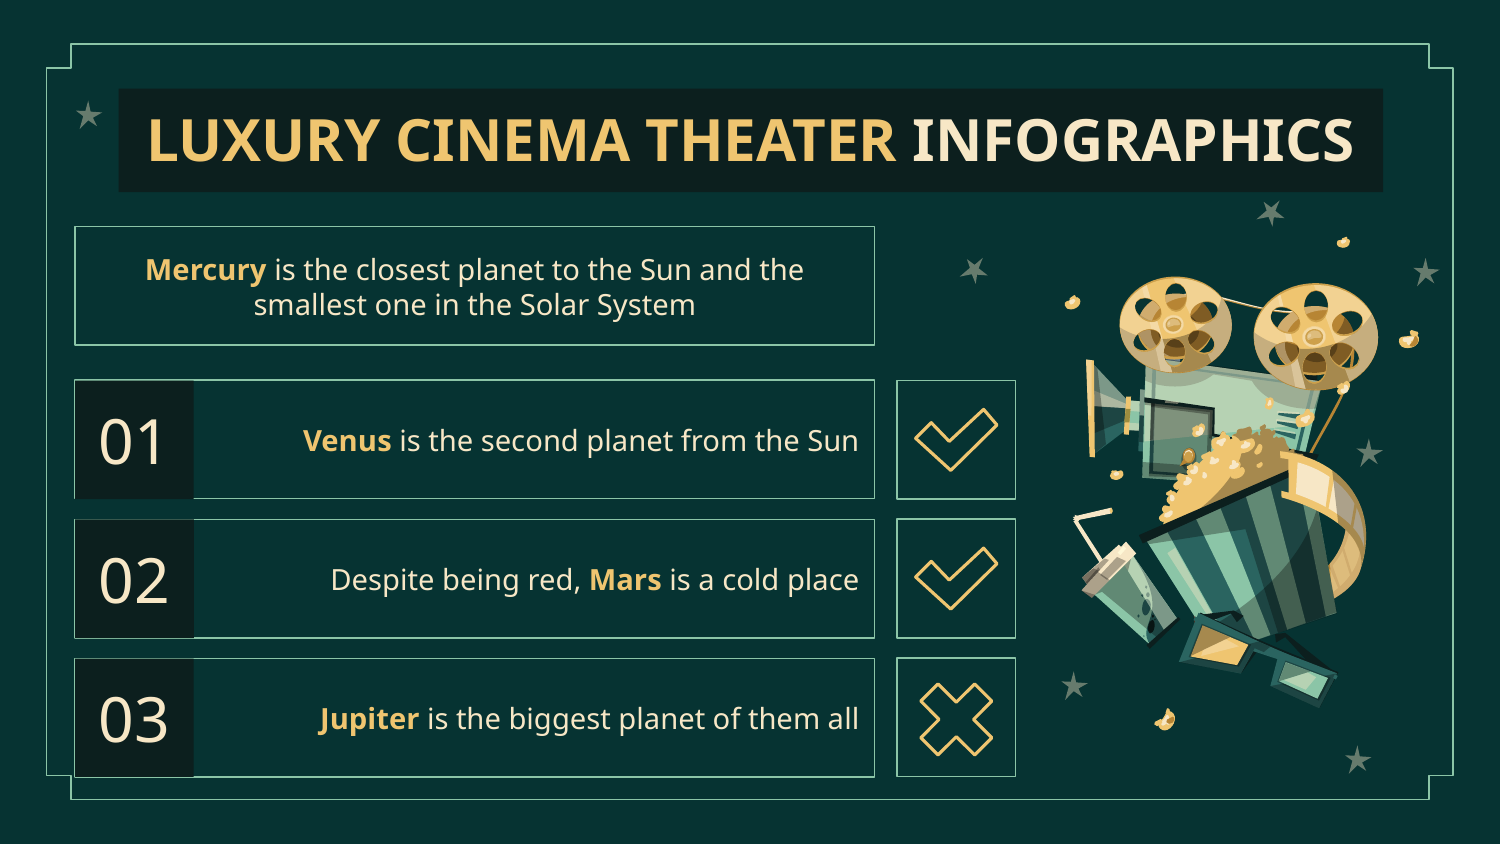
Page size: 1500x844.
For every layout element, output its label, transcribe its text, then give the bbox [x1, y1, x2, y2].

title LUXURY CINEMA THEATER INFOGRAPHICS [118, 88, 1384, 99]
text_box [75, 100, 1440, 775]
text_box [1336, 236, 1351, 249]
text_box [1109, 470, 1125, 481]
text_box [1063, 294, 1082, 310]
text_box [1398, 329, 1421, 349]
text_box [1152, 707, 1177, 731]
